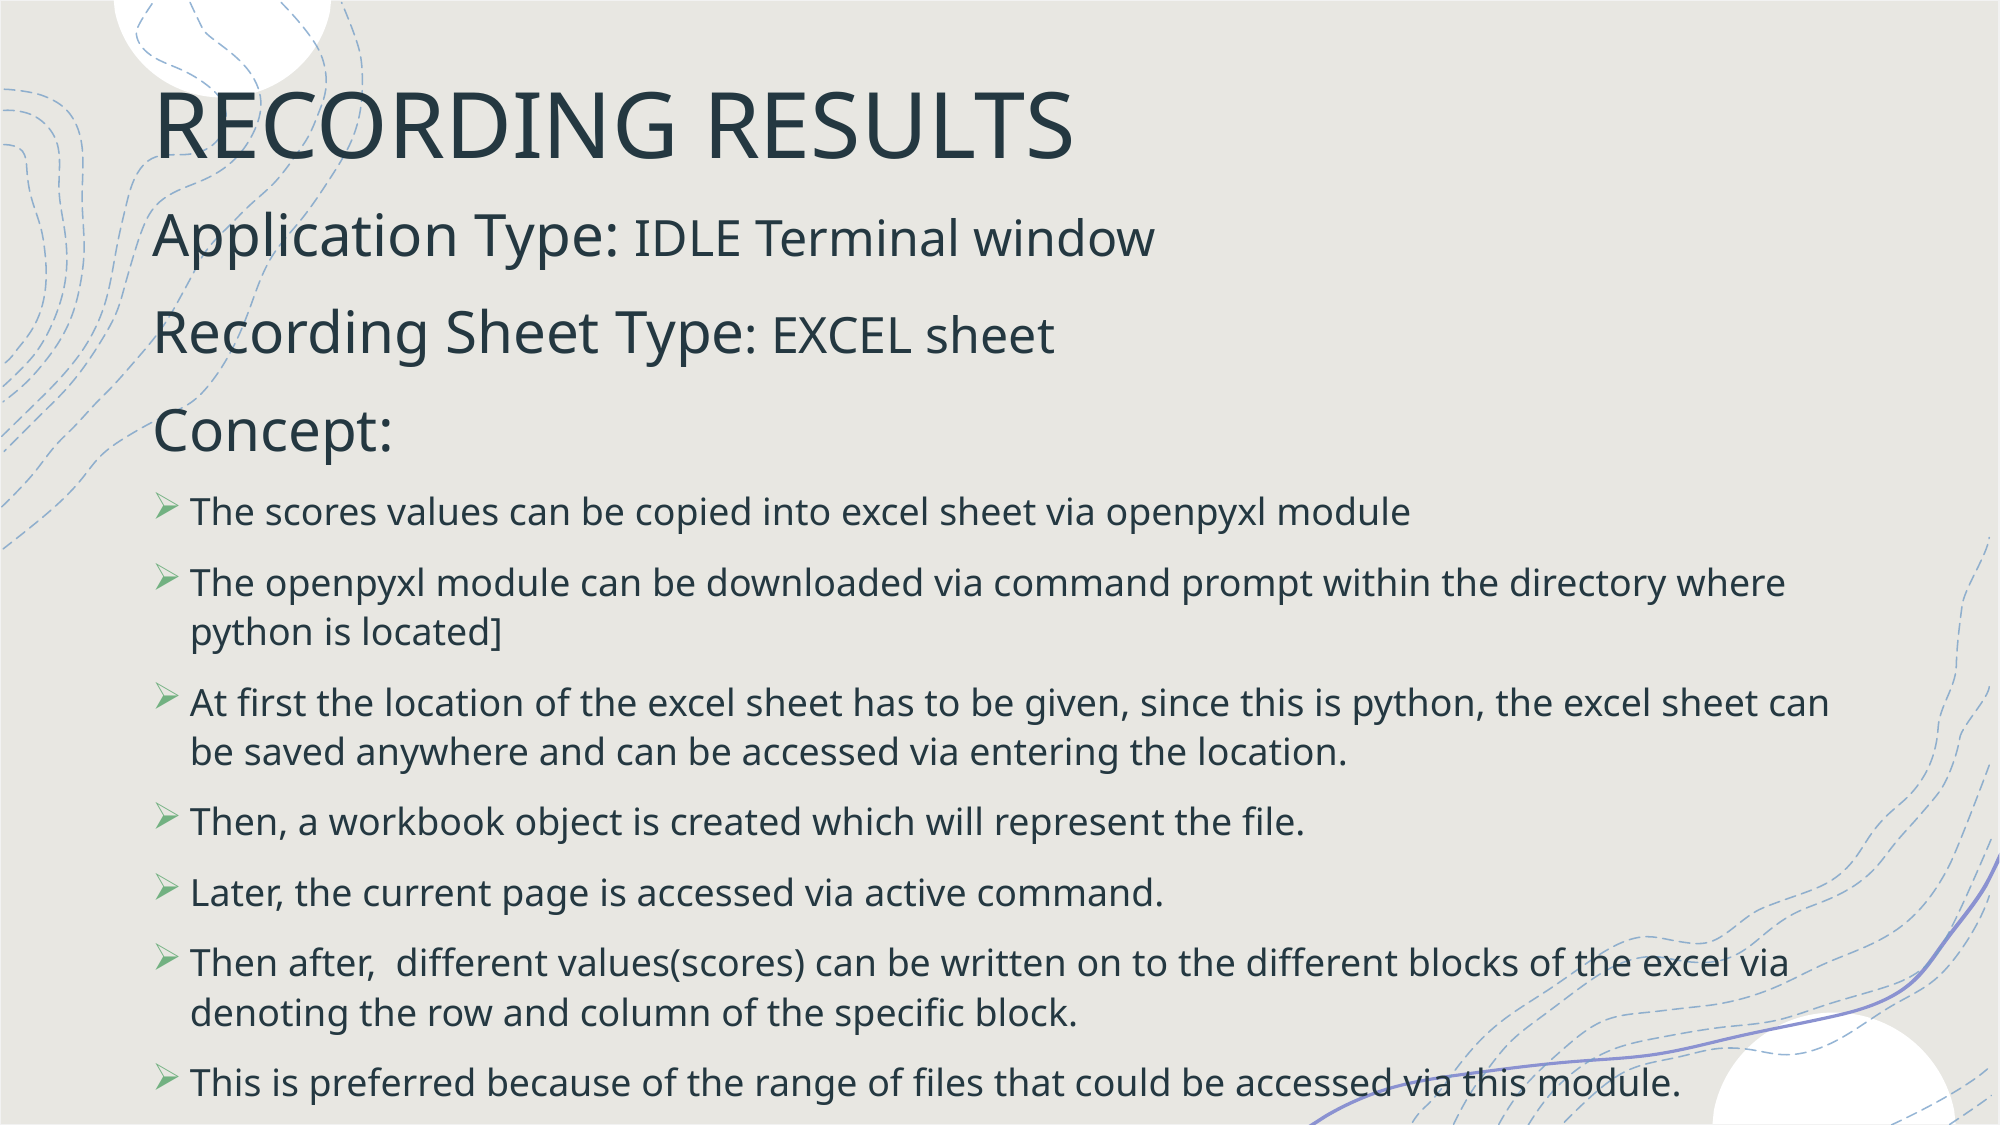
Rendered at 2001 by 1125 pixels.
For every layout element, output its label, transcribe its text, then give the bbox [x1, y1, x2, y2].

title RECORDING RESULTS [137, 45, 1863, 183]
list Application Type: IDLE Terminal window Recording Sheet Type: EXCEL sheet Concept: The scores values can be copied into excel sheet via openpyxl module The openpyxl module can be downloaded via command prompt within the directory where python is located] At first the location of the excel sheet has to be given, since this is python, the excel sheet can be saved anywhere and can be accessed via entering the location. Then, a workbook object is created which will represent the file. Later, the current page is accessed via active command. Then after, different values(scores) can be written on to the different blocks of the excel via denoting the row and column of the specific block. This is preferred because of the range of files that could be accessed via this module. [137, 183, 1863, 1114]
